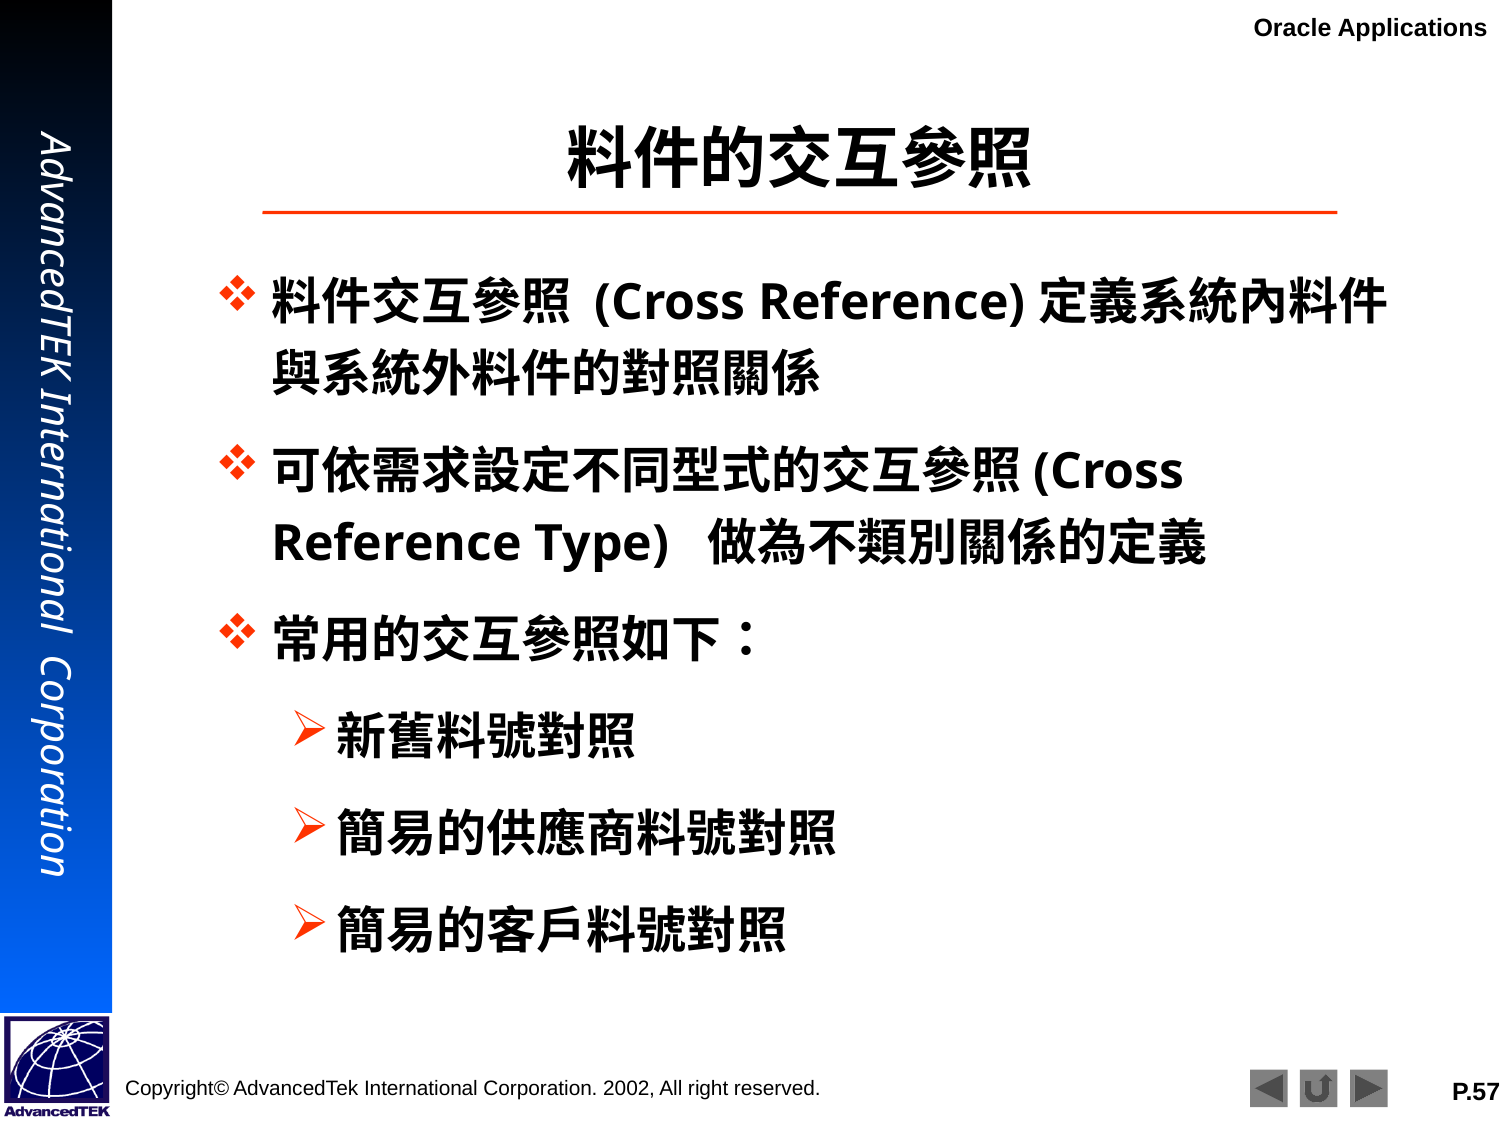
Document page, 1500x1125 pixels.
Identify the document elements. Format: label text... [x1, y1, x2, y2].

picture [0, 1012, 113, 1125]
title 料件的交互參照 [199, 99, 1401, 213]
list 料件交互參照 (Cross Reference)定義系統內料件與系統外料件的對照關係 可依需求設定不同型式的交互參照(Cross Reference Type) 做為不類別關係的定義 常用的交互參照如下： 新舊料號對照 簡易的供應商料號對照 簡易的客戶料號對照 [199, 249, 1426, 1038]
